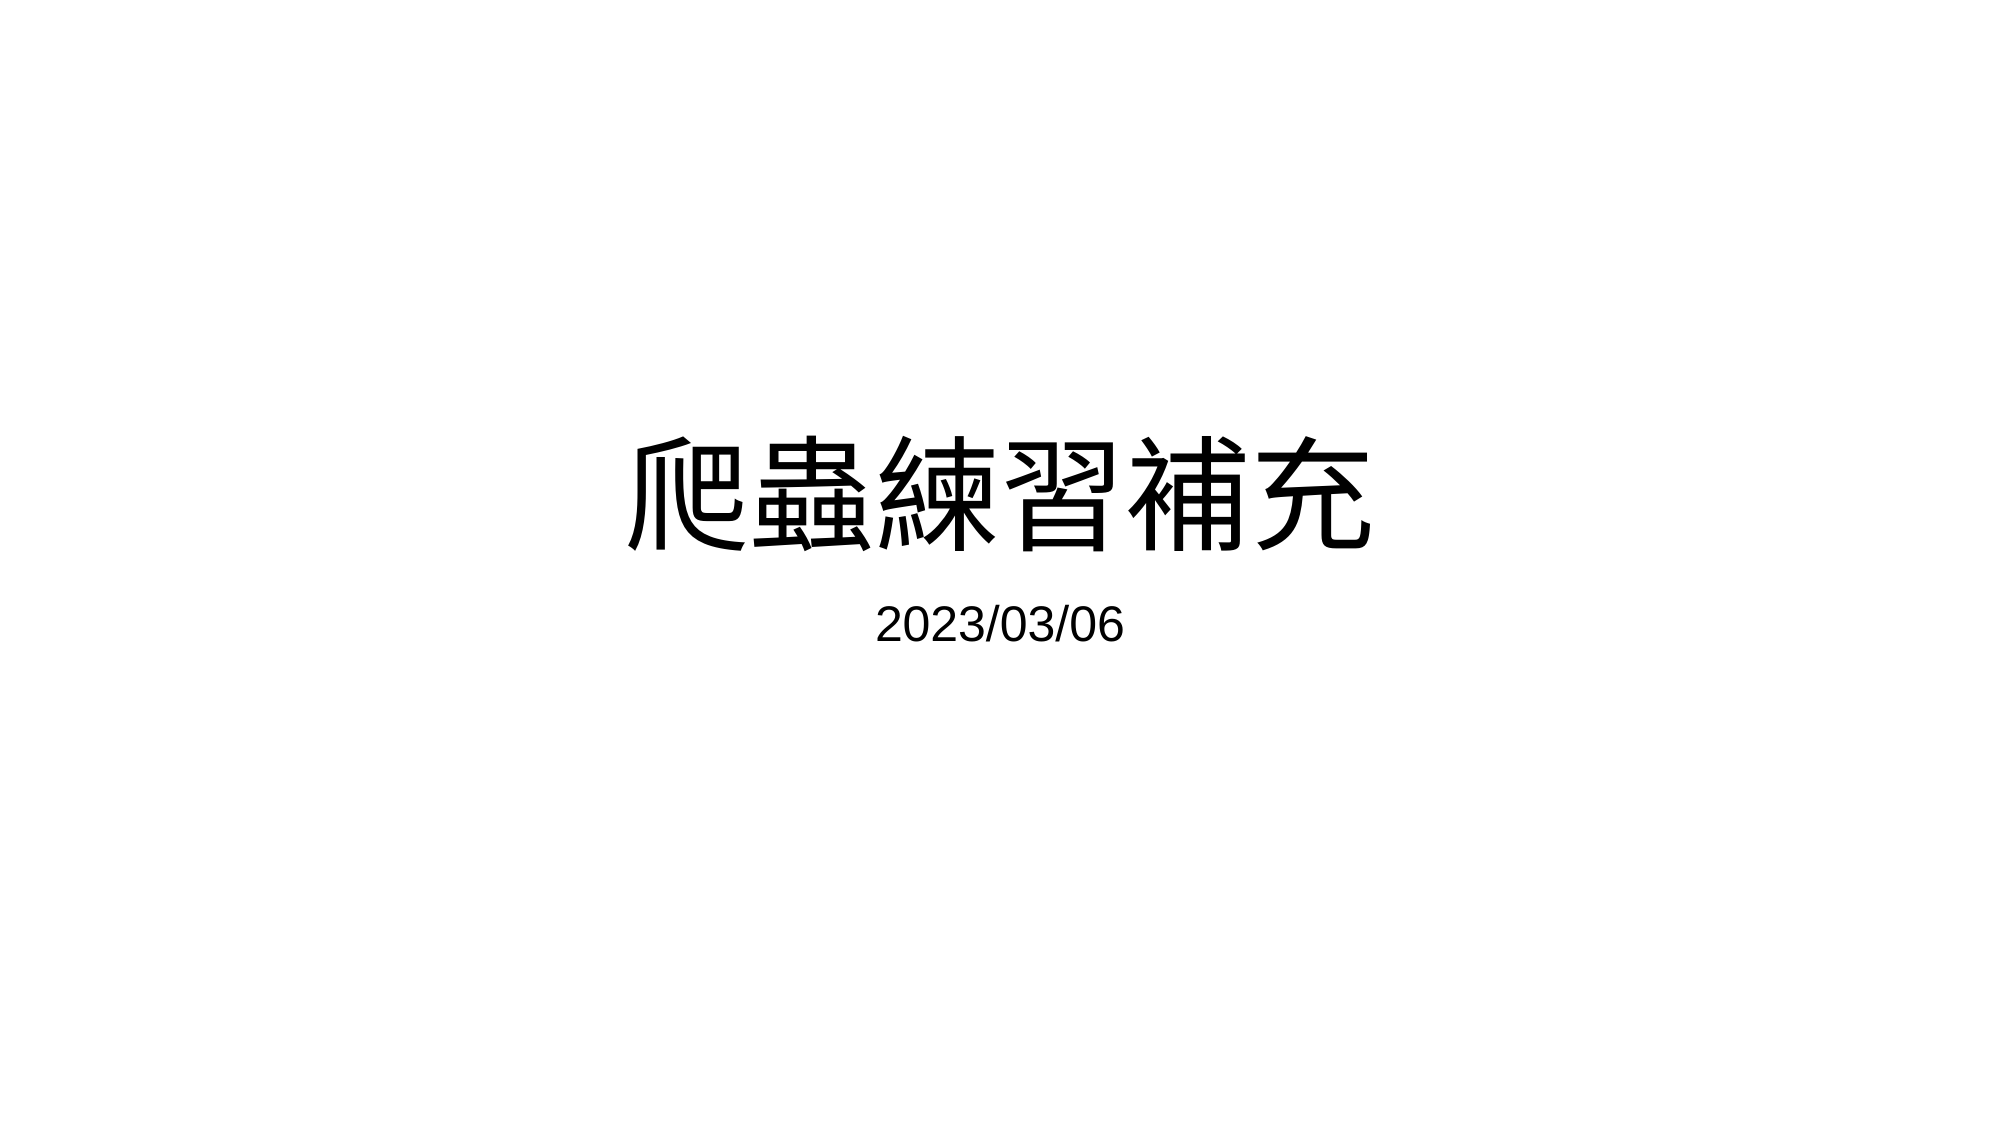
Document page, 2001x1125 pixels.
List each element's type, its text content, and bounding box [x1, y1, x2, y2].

subtitle 2023/03/06 [249, 590, 1750, 863]
title 爬蟲練習補充 [249, 184, 1750, 576]
